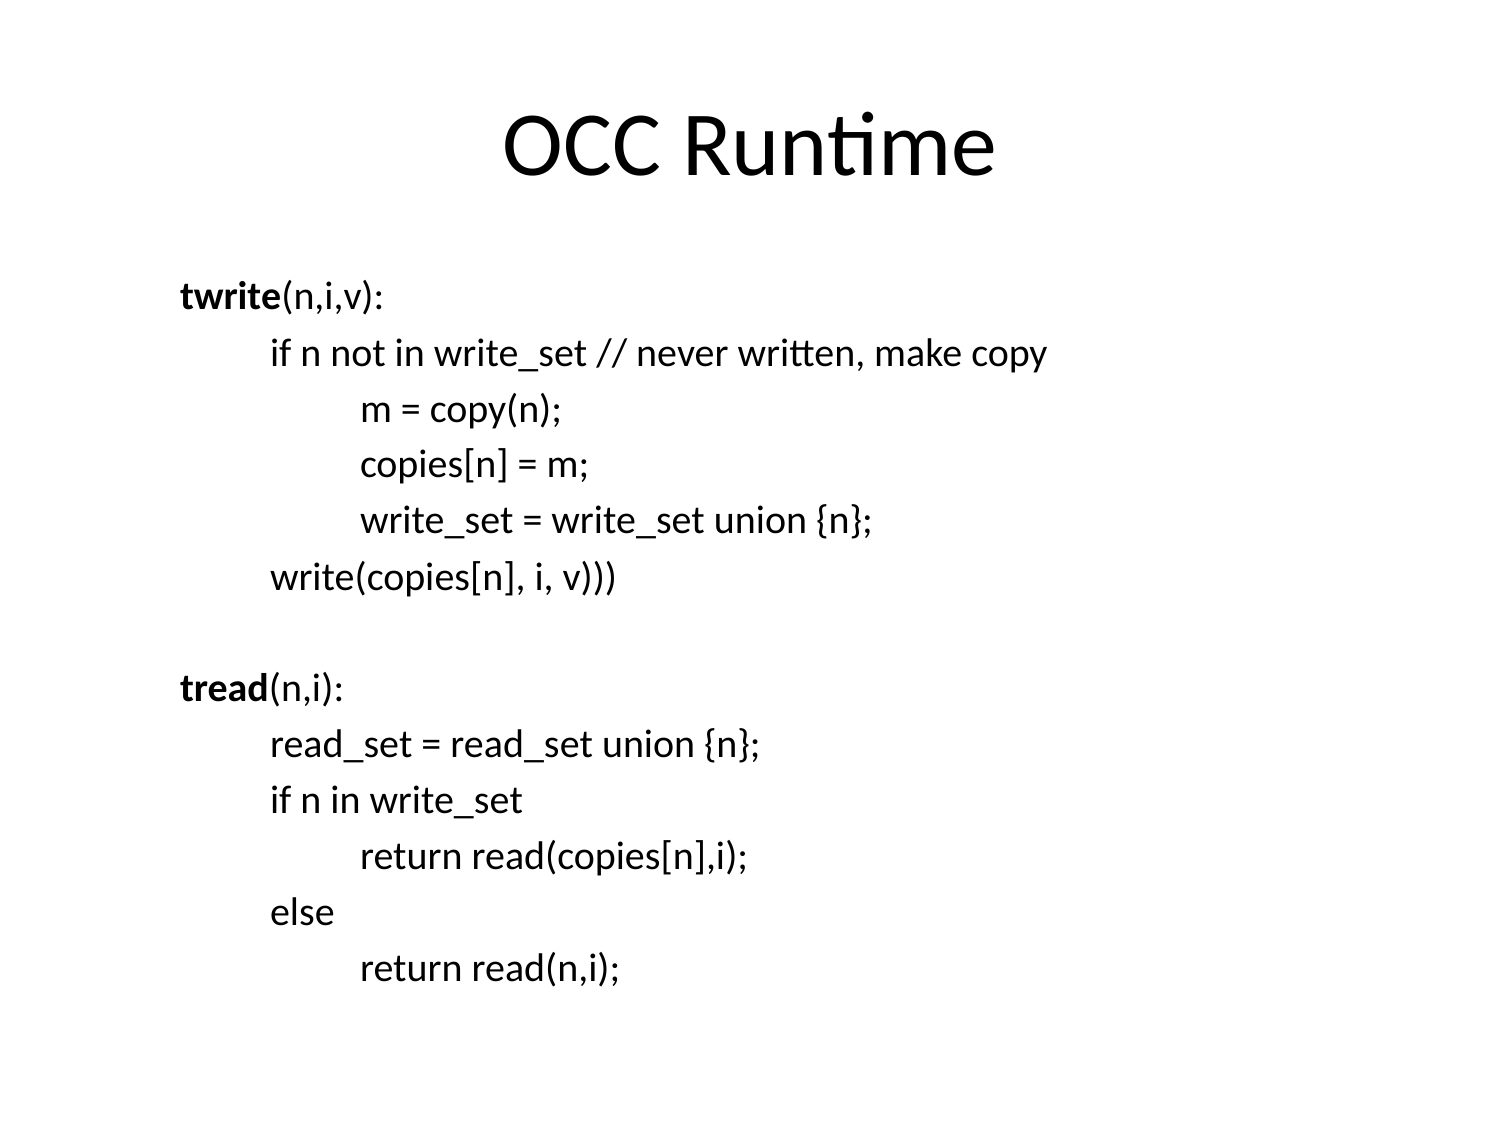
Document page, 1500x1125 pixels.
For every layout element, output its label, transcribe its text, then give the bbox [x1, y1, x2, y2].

list twrite(n,i,v): if n not in write_set // never written, make copy m = copy(n); copies[n] = m; write_set = write_set union {n}; write(copies[n], i, v))) tread(n,i): read_set = read_set union {n}; if n in write_set return read(copies[n],i); else return read(n,i); [75, 262, 1425, 1005]
title OCC Runtime [75, 45, 1425, 233]
